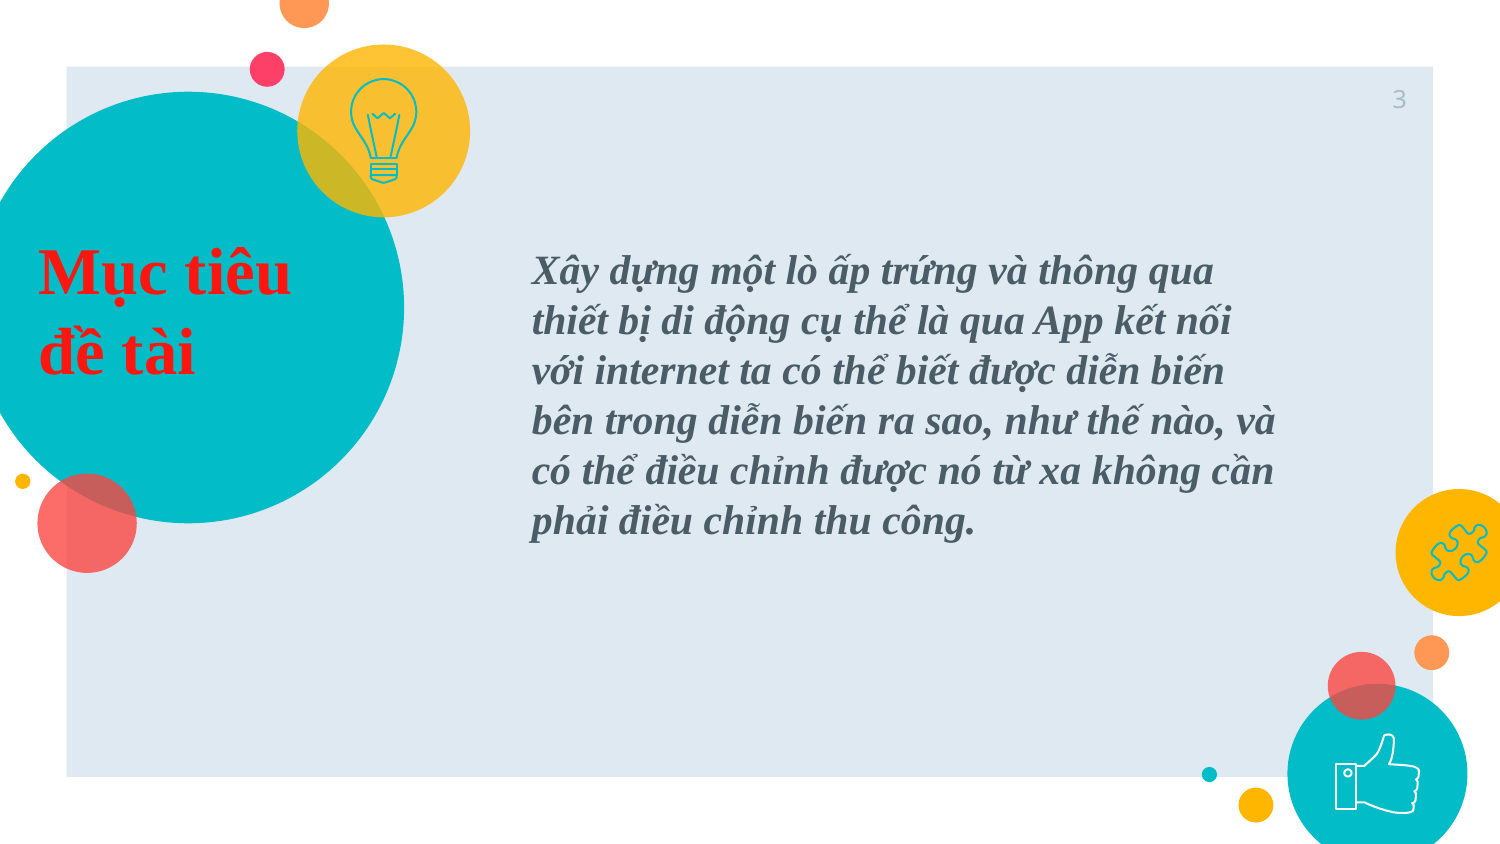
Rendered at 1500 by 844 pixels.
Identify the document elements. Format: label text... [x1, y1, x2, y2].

list Xây dựng một lò ấp trứng và thông qua thiết bị di động cụ thể là qua App kết nối với internet ta có thể biết được diễn biến bên trong diễn biến ra sao, như thế nào, và có thể điều chỉnh được nó từ xa không cần phải điều chỉnh thu công. [516, 227, 1309, 617]
slide_number 3 [1331, 68, 1422, 134]
title Mục tiêu đề tài [23, 91, 375, 524]
